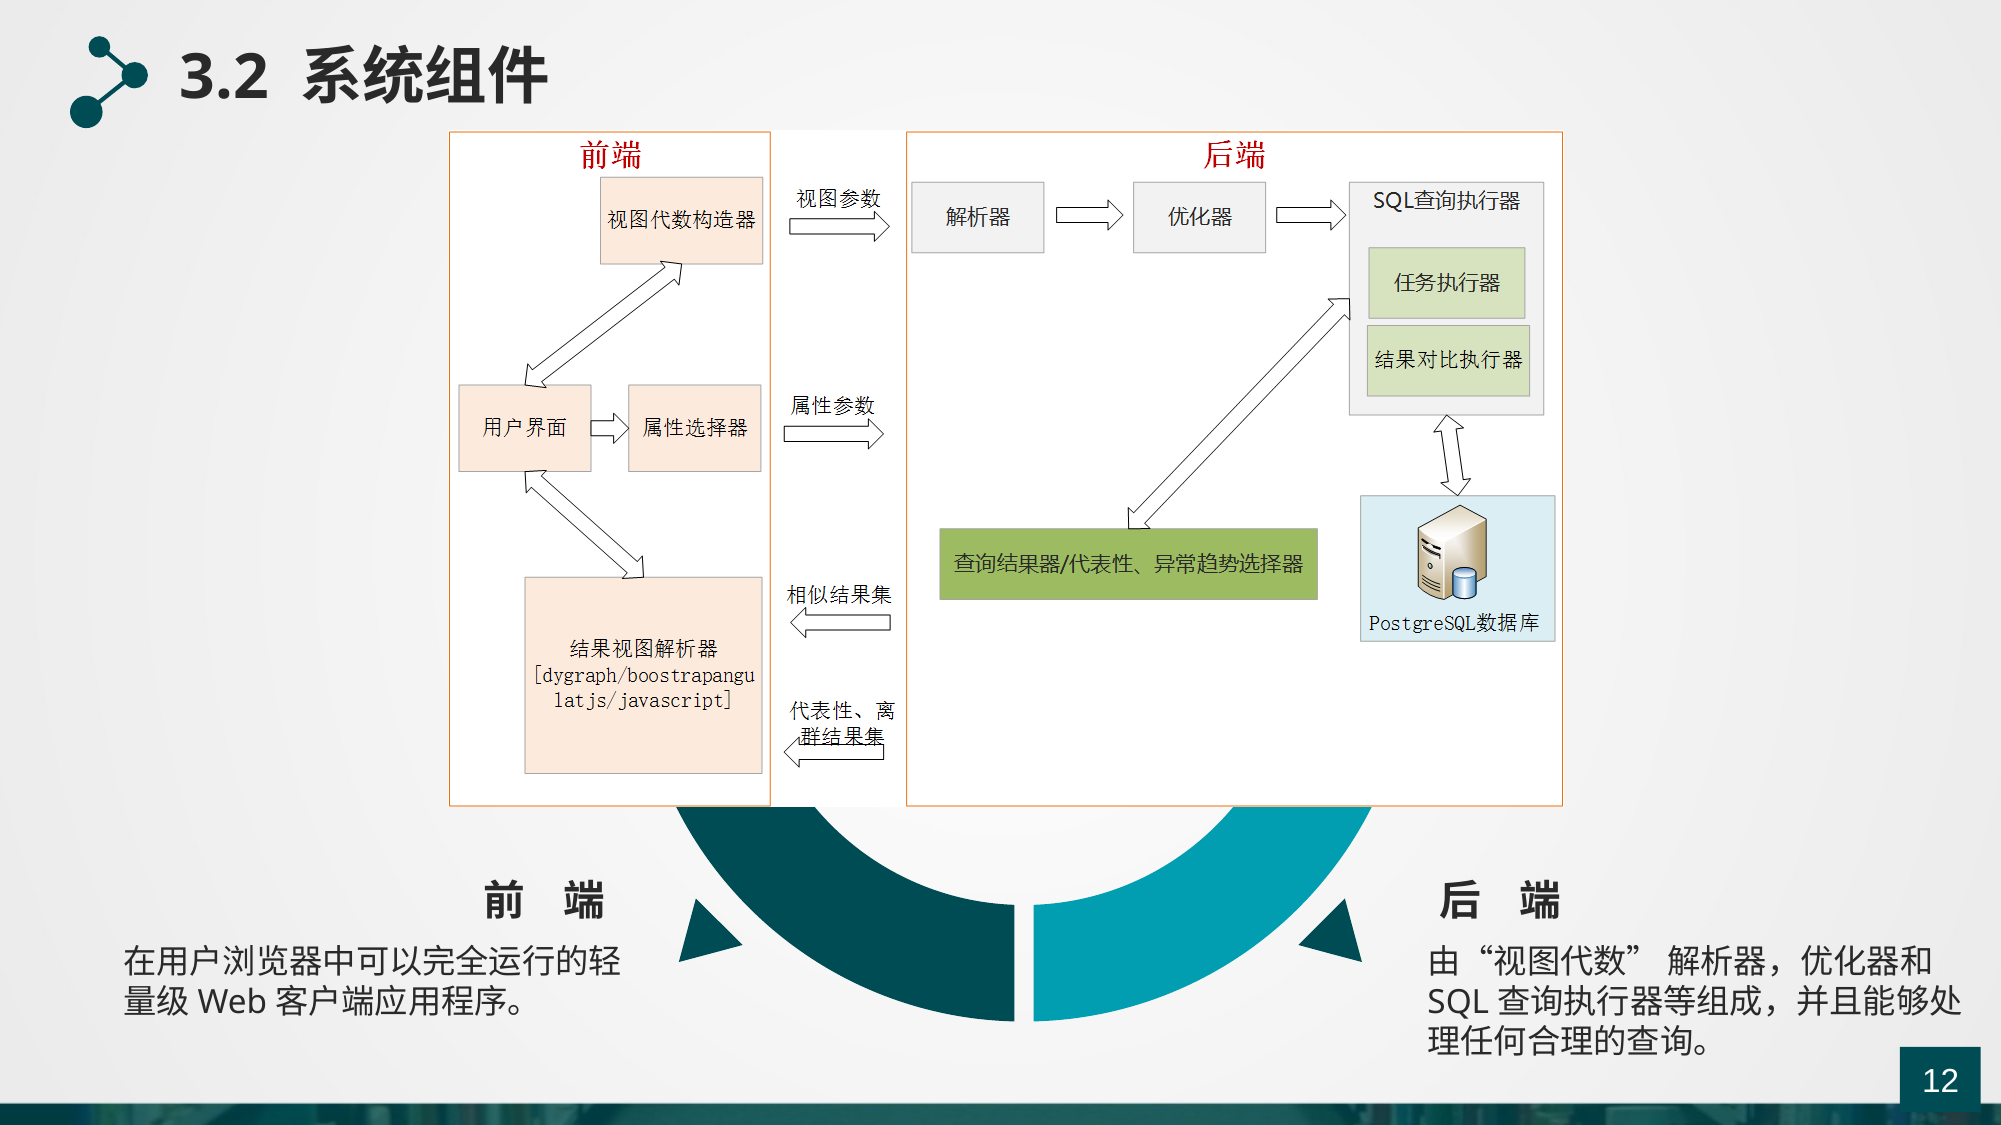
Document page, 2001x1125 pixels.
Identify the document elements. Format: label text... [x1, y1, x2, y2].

picture [0, 0, 2001, 1125]
text_box 3.2 系统组件 [164, 28, 565, 119]
text_box 后 端 [1424, 865, 1615, 931]
text_box [678, 898, 743, 963]
text_box 前 端 [421, 865, 620, 931]
text_box [1298, 898, 1362, 963]
text_box [70, 36, 148, 129]
text_box 在用户浏览器中可以完全运行的轻量级Web客户端应用程序。 [108, 932, 658, 1028]
text_box [1033, 815, 1368, 1022]
text_box [680, 815, 1015, 1022]
text_box 由“视图代数” 解析器，优化器和SQL查询执行器等组成，并且能够处理任何合理的查询。 [1412, 932, 1981, 1068]
